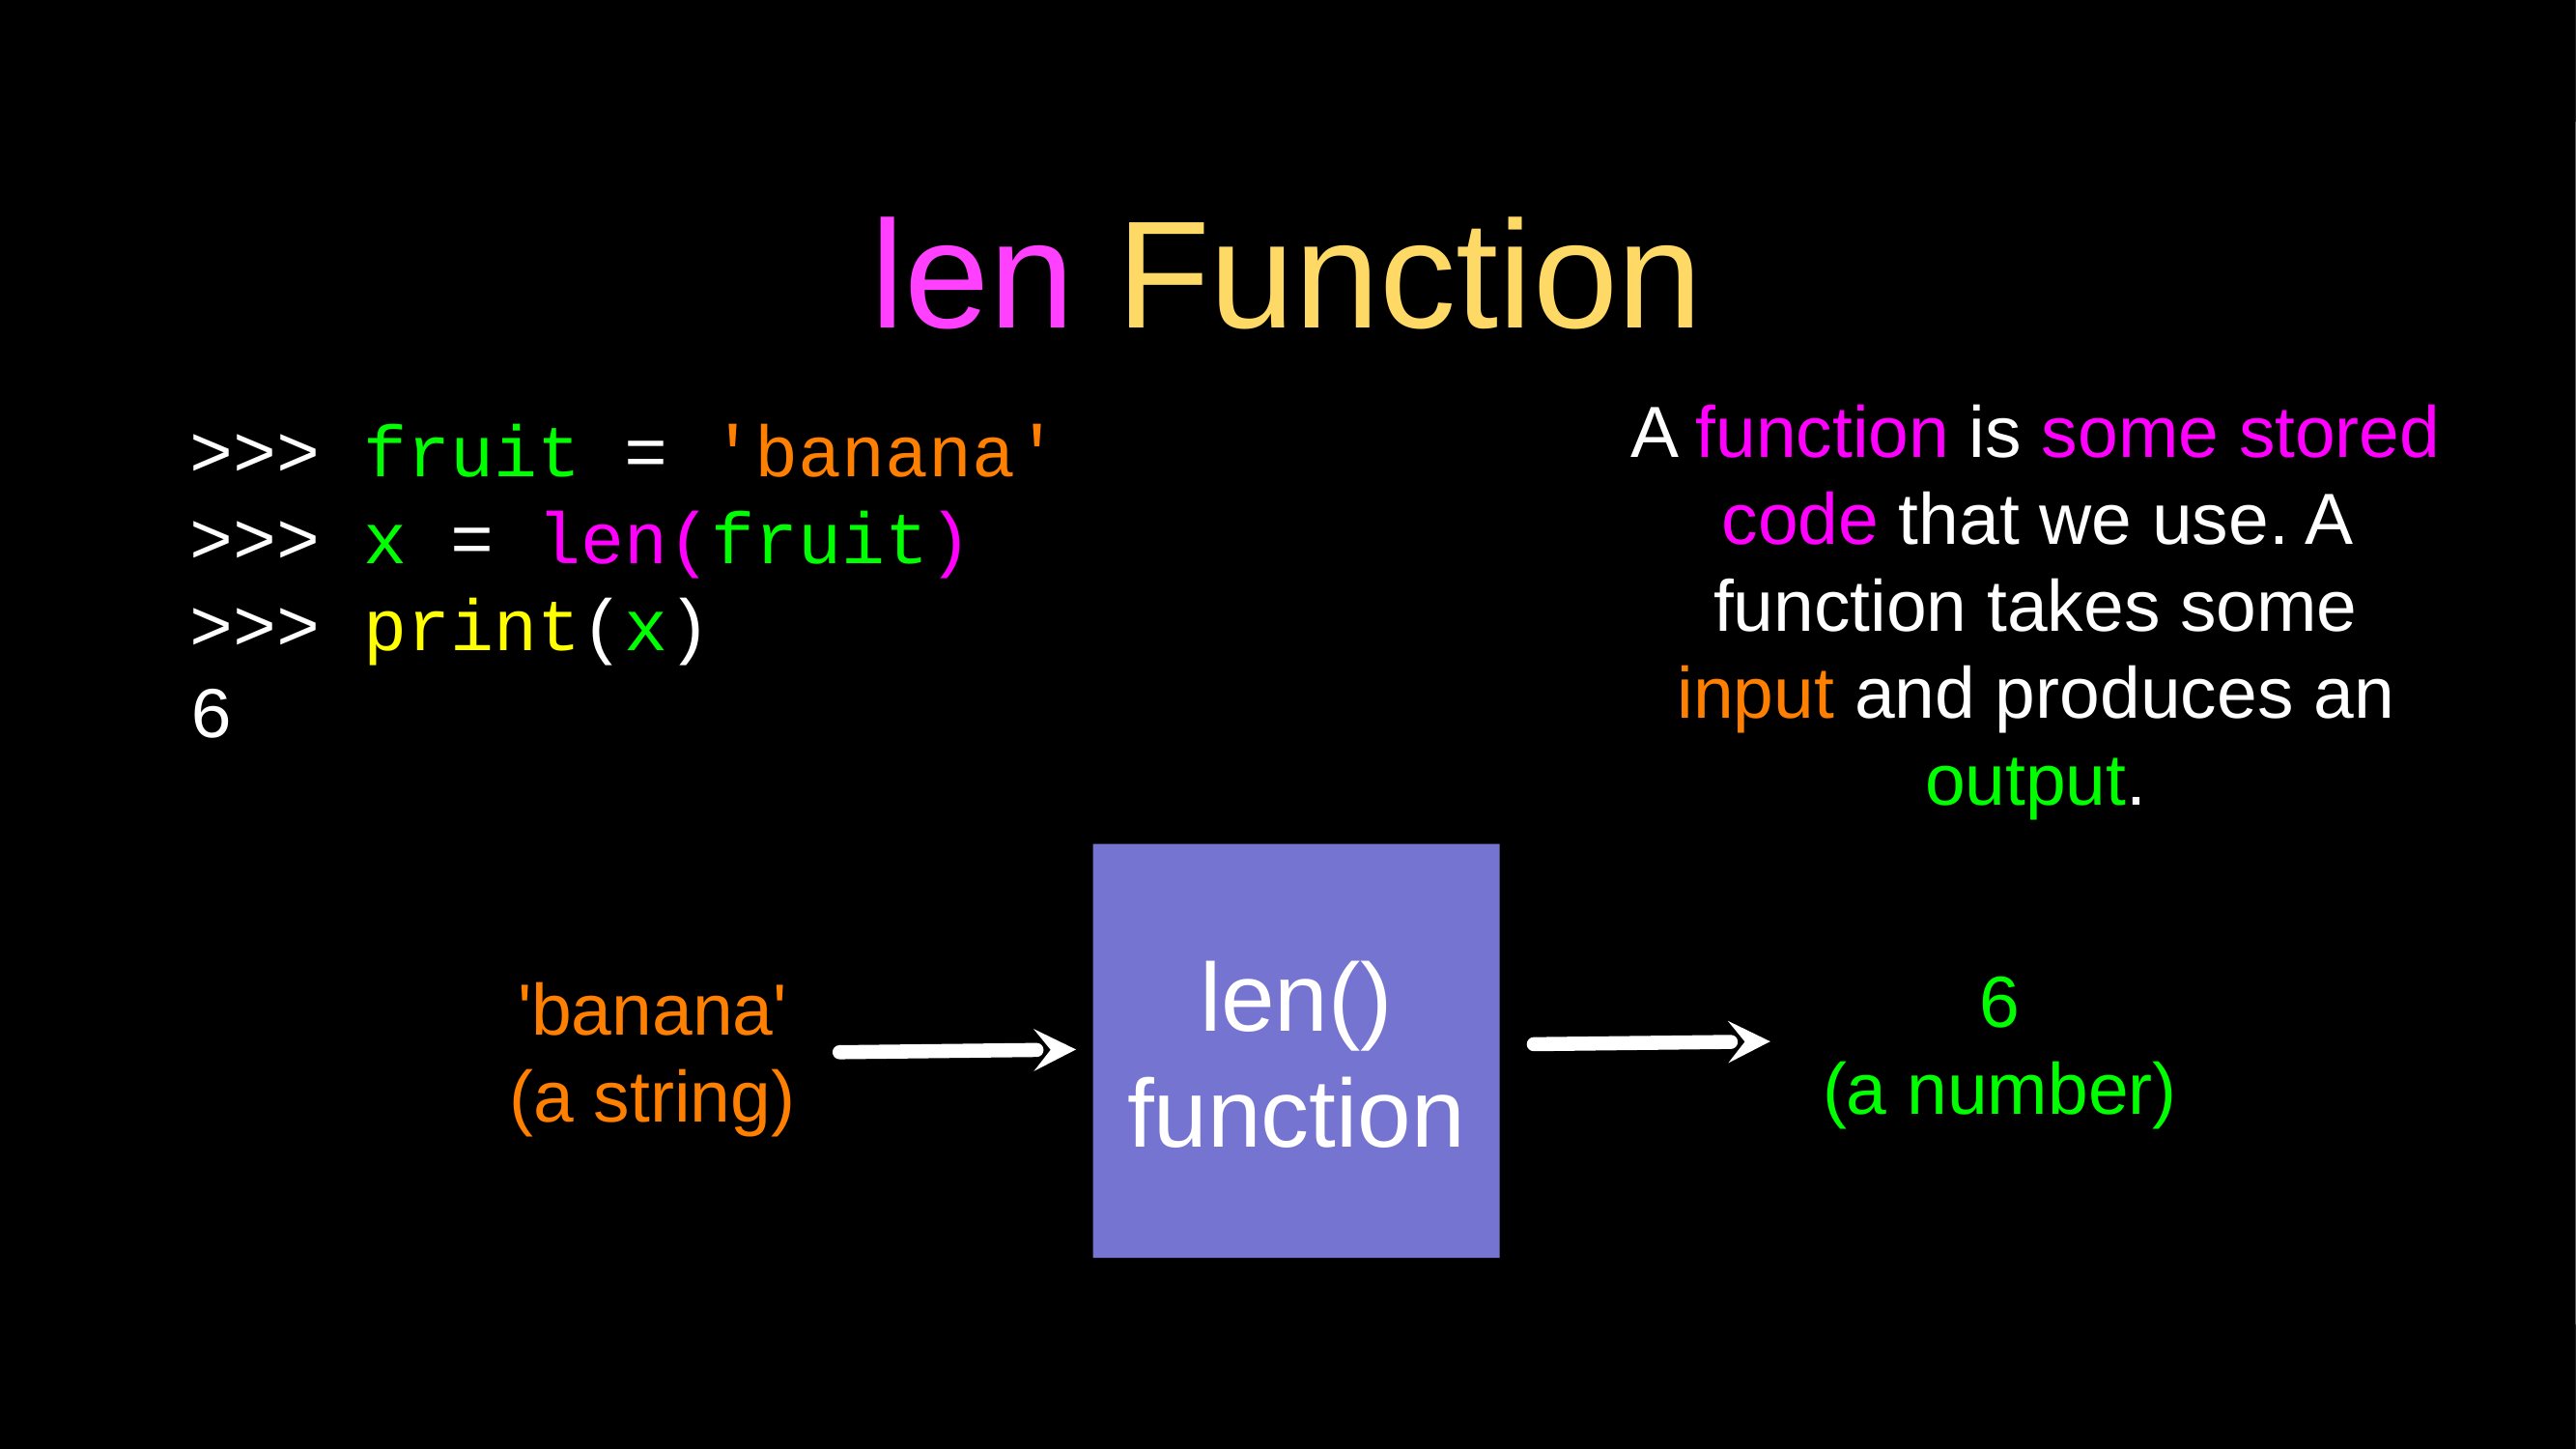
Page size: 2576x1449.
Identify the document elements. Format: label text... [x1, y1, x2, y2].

title len Function [183, 131, 2391, 403]
text_box >>> fruit = 'banana' >>> x = len(fruit) >>> print(x) 6 [189, 402, 1085, 754]
text_box 'banana' (a string) [508, 961, 797, 1138]
text_box len() function [1092, 843, 1500, 1259]
text_box 6 (a number) [1813, 951, 2187, 1132]
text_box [1533, 1040, 1770, 1045]
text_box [839, 1049, 1077, 1053]
text_box A function is some stored code that we use. A function takes some input and produces an output. [1628, 429, 2443, 776]
